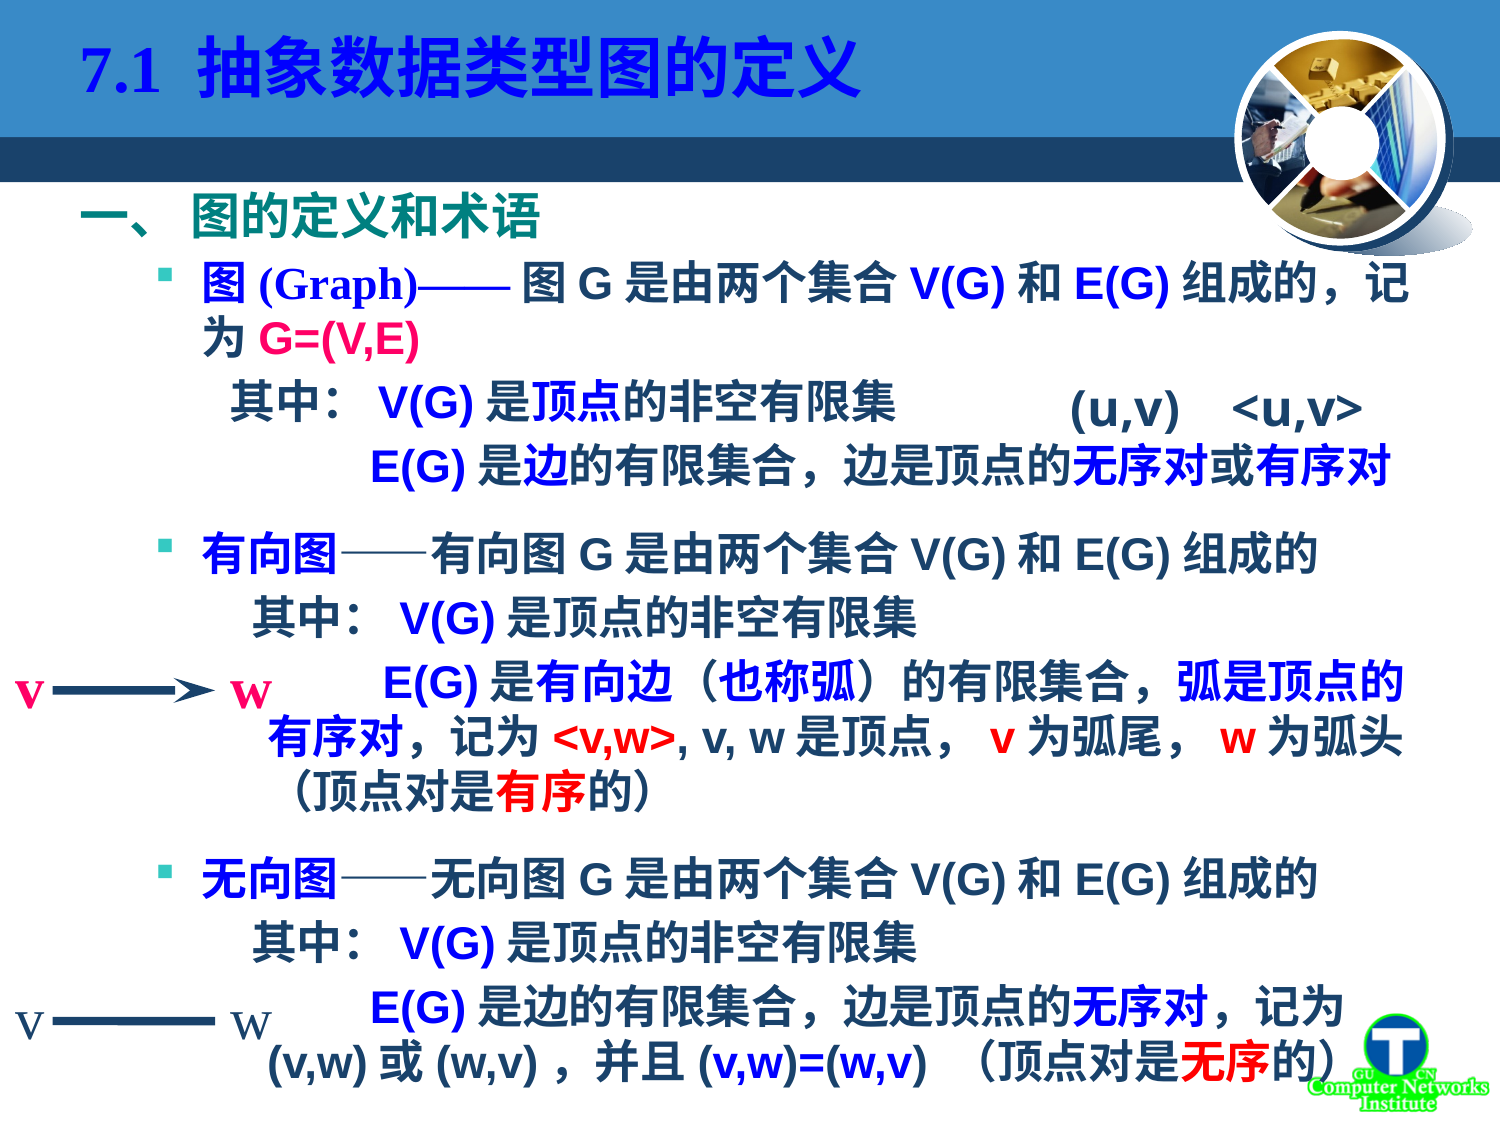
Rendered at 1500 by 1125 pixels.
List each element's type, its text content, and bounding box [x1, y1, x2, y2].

picture [1304, 167, 1322, 176]
text_box (u,v) <u,v> [1042, 369, 1439, 445]
text_box 7.1 抽象数据类型图的定义 [65, 18, 1175, 114]
picture [1365, 69, 1438, 176]
picture [1274, 39, 1404, 114]
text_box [0, 642, 291, 729]
picture [1241, 70, 1315, 176]
picture [1361, 171, 1372, 176]
list 一、 图的定义和术语 图(Graph)——图G是由两个集合V(G)和E(G)组成的，记为G=(V,E) 其中：V(G)是顶点的非空有限集 E(G)是边的有限集合，边是顶点的无序对或有序对 有向图——有向图G是由两个集合V(G)和E(G)组成的 其中：V(G)是顶点的非空有限集 E(G)是有向边（也称弧）的有限集合，弧是顶点的有序对，记为<v,w>, v, w是顶点，v为弧尾，w为弧头（顶点对是有序的） 无向图——无向图G是由两个集合V(G)和E(G)组成的 其中：V(G)是顶点的非空有限集 E(G)是边的有限集合，边是顶点的无序对，记为(v,w)或(w,v)，并且(v,w)=(w,v) （顶点对是无序的） [64, 176, 1448, 1047]
picture [1305, 1011, 1491, 1115]
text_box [0, 973, 291, 1059]
slide_number [1154, 1023, 1468, 1100]
